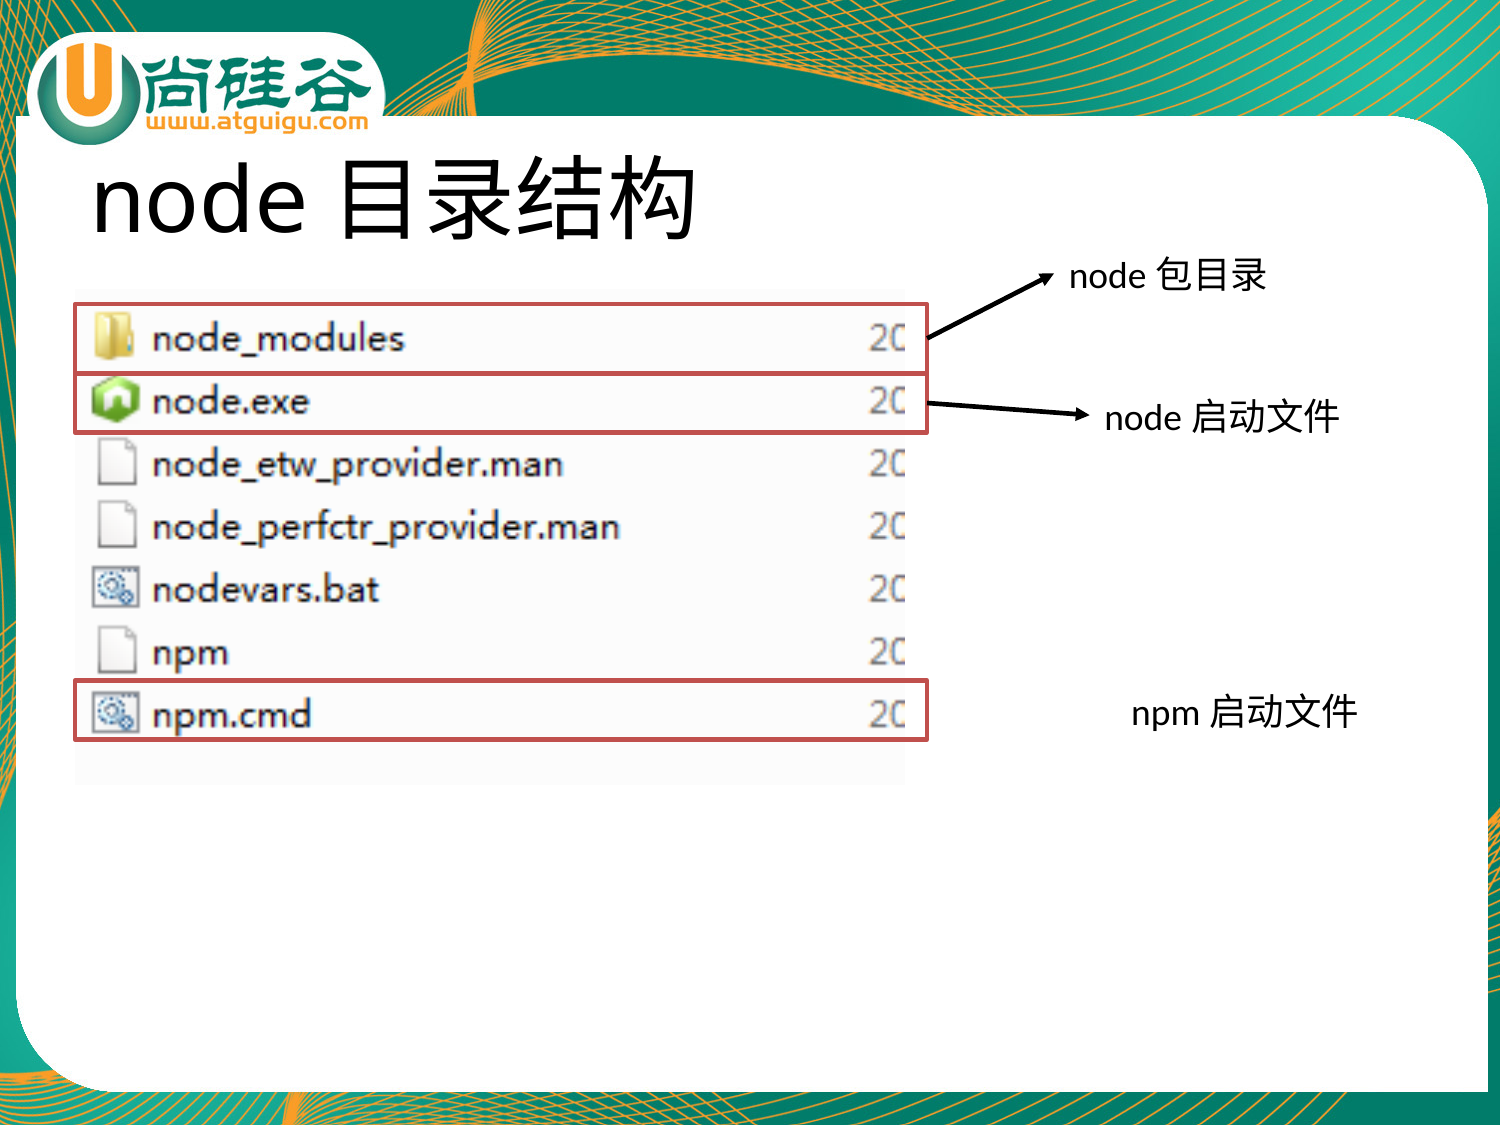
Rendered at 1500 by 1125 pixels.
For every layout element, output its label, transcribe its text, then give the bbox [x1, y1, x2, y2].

text_box node启动文件 [1089, 385, 1357, 445]
text_box npm启动文件 [1116, 680, 1388, 741]
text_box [926, 273, 1058, 339]
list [74, 289, 905, 785]
text_box [909, 375, 929, 435]
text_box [926, 402, 1093, 416]
text_box [909, 678, 929, 742]
picture [0, 0, 1500, 1125]
text_box [909, 302, 929, 375]
title node目录结构 [75, 101, 1425, 290]
text_box node包目录 [1053, 243, 1283, 304]
